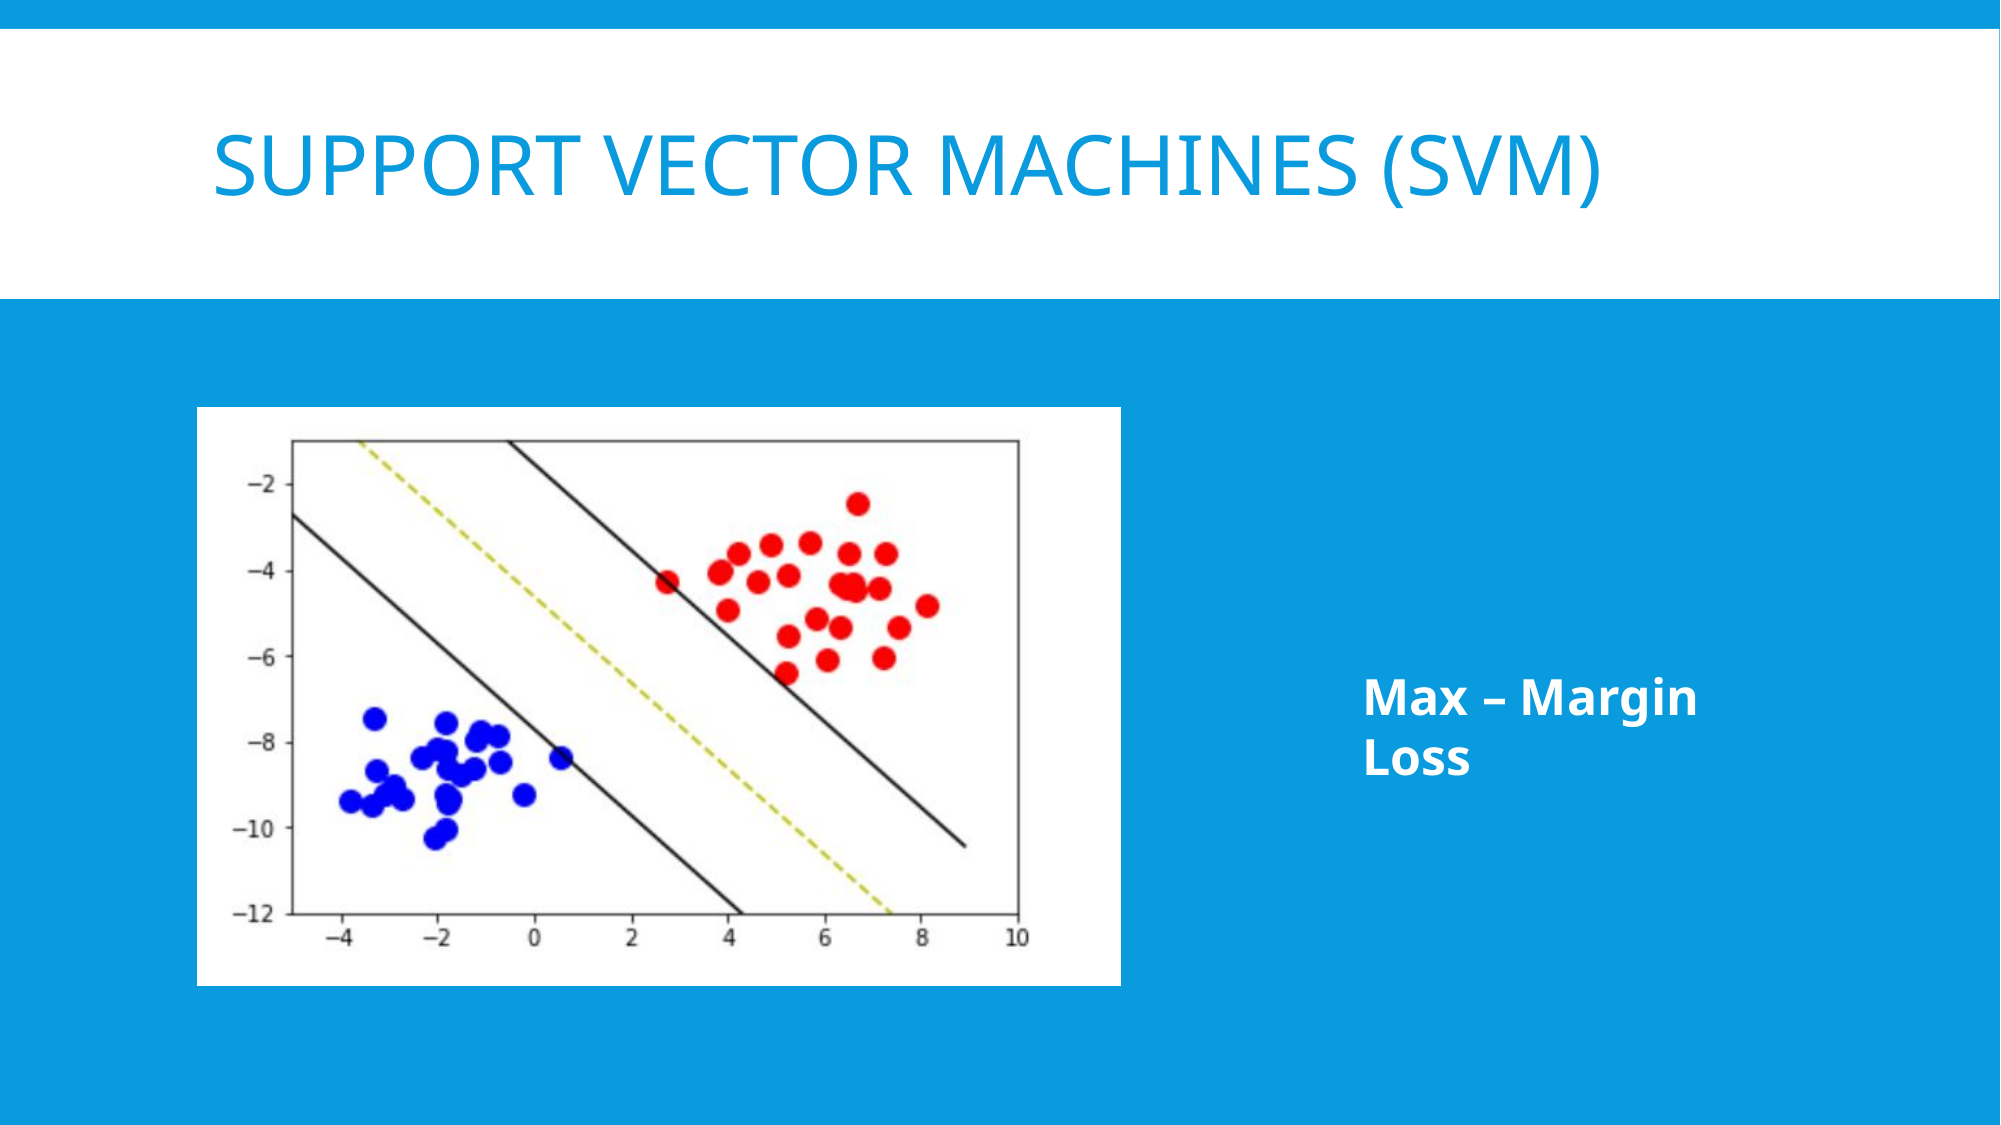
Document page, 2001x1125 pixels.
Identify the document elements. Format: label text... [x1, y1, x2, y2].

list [197, 406, 1121, 986]
title Support vector machines (SVM) [197, 46, 1803, 295]
text_box Max – Margin Loss [1347, 658, 1777, 793]
